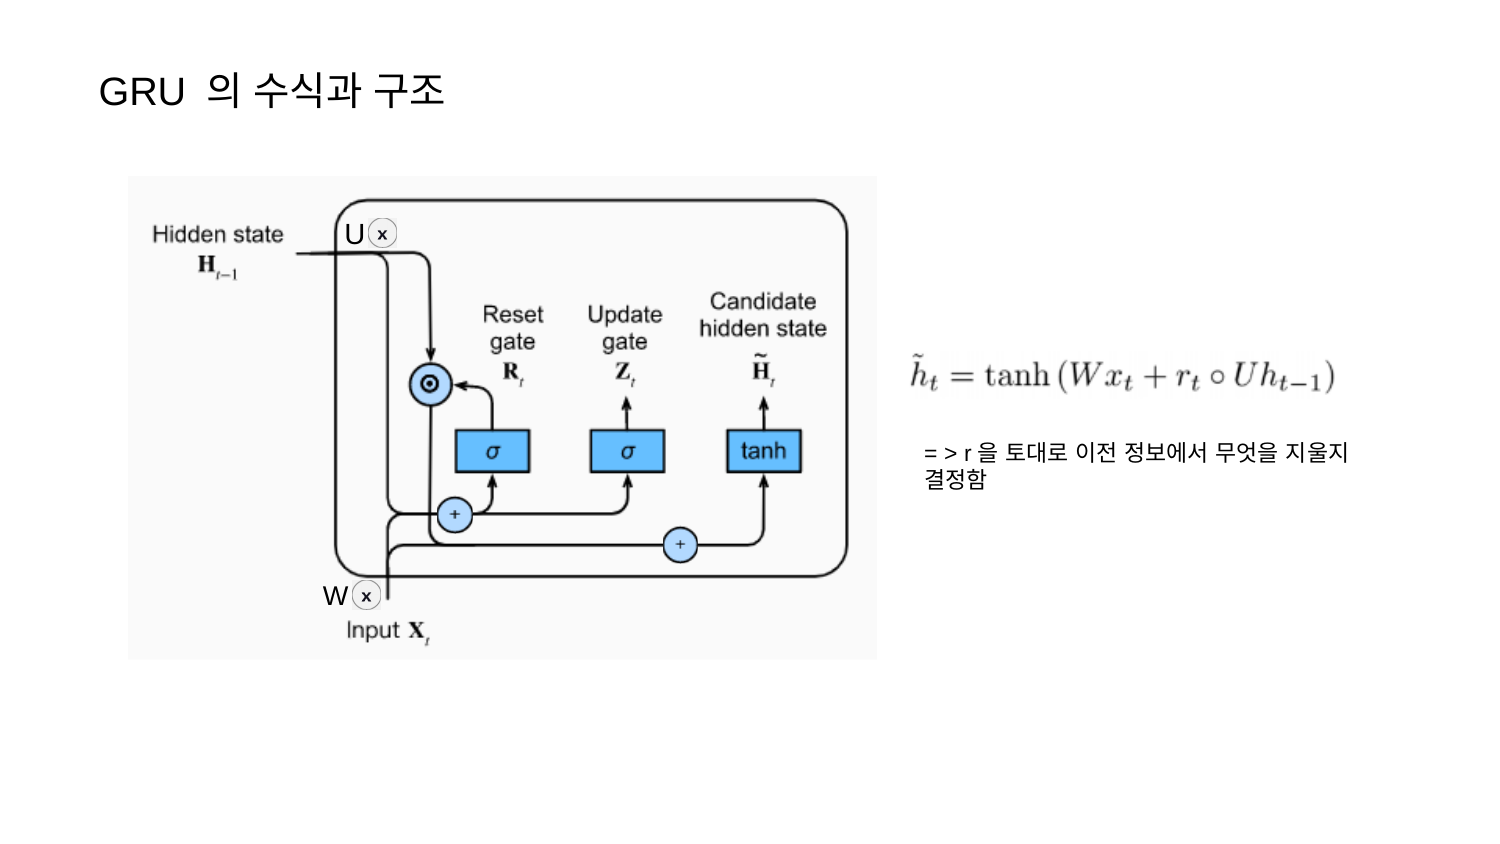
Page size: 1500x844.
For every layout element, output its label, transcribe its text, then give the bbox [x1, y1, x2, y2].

text_box = > r을 토대로 이전 정보에서 무엇을 지울지 결정함 [909, 423, 1430, 509]
picture [901, 343, 1339, 407]
text_box GRU 의 수식과 구조 [83, 50, 1290, 129]
picture [128, 176, 878, 664]
